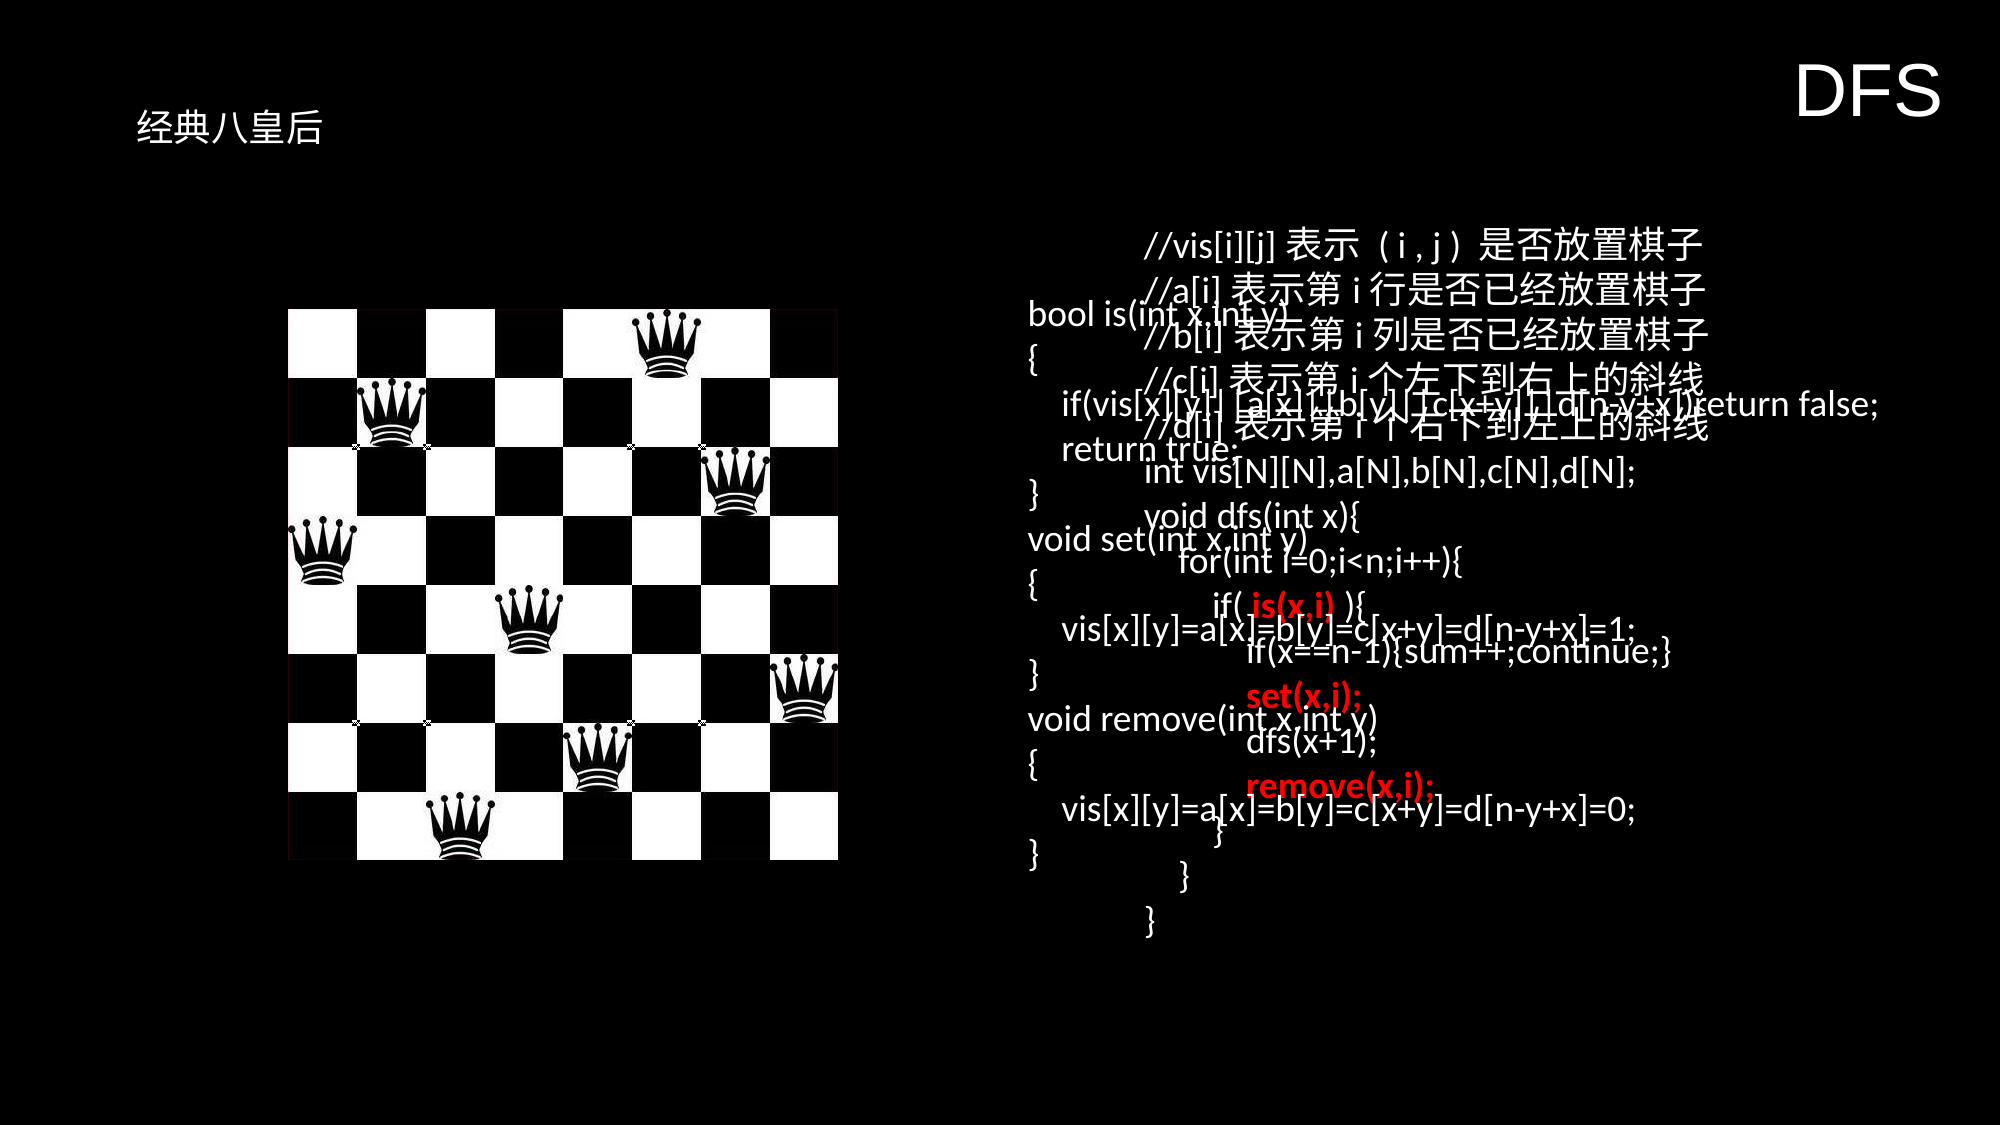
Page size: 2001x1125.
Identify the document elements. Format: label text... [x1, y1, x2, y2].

text_box //vis[i][j]表示 ( i , j ) 是否放置棋子 //a[i]表示第i行是否已经放置棋子 //b[i]表示第i列是否已经放置棋子 //c[i]表示第i个左下到右上的斜线 //d[i]表示第i个右下到左上的斜线 int vis[N][N],a[N],b[N],c[N],d[N]; void dfs(int x){ for(int i=0;i<n;i++){ if( is(x,i) ){ if(x==n-1){sum++;continue;} set(x,i); dfs(x+1); remove(x,i); } } } [1129, 882, 1725, 949]
text_box 经典八皇后 [121, 96, 339, 157]
text_box bool is(int x,int y) { if(vis[x][y]||a[x]||b[y]||c[x+y]||d[n-y+x])return false; return true; } void set(int x,int y) { vis[x][y]=a[x]=b[y]=c[x+y]=d[n-y+x]=1; } void remove(int x,int y) { vis[x][y]=a[x]=b[y]=c[x+y]=d[n-y+x]=0; } [1012, 281, 1895, 882]
title DFS [137, 34, 1958, 138]
picture [288, 309, 839, 860]
text_box //vis[i][j]表示 ( i , j ) 是否放置棋子 //a[i]表示第i行是否已经放置棋子 //b[i]表示第i列是否已经放置棋子 //c[i]表示第i个左下到右上的斜线 //d[i]表示第i个右下到左上的斜线 int vis[N][N],a[N],b[N],c[N],d[N]; void dfs(int x){ for(int i=0;i<n;i++){ if( is(x,i) ){ if(x==n-1){sum++;continue;} set(x,i); dfs(x+1); remove(x,i); } } } [1129, 213, 1725, 281]
